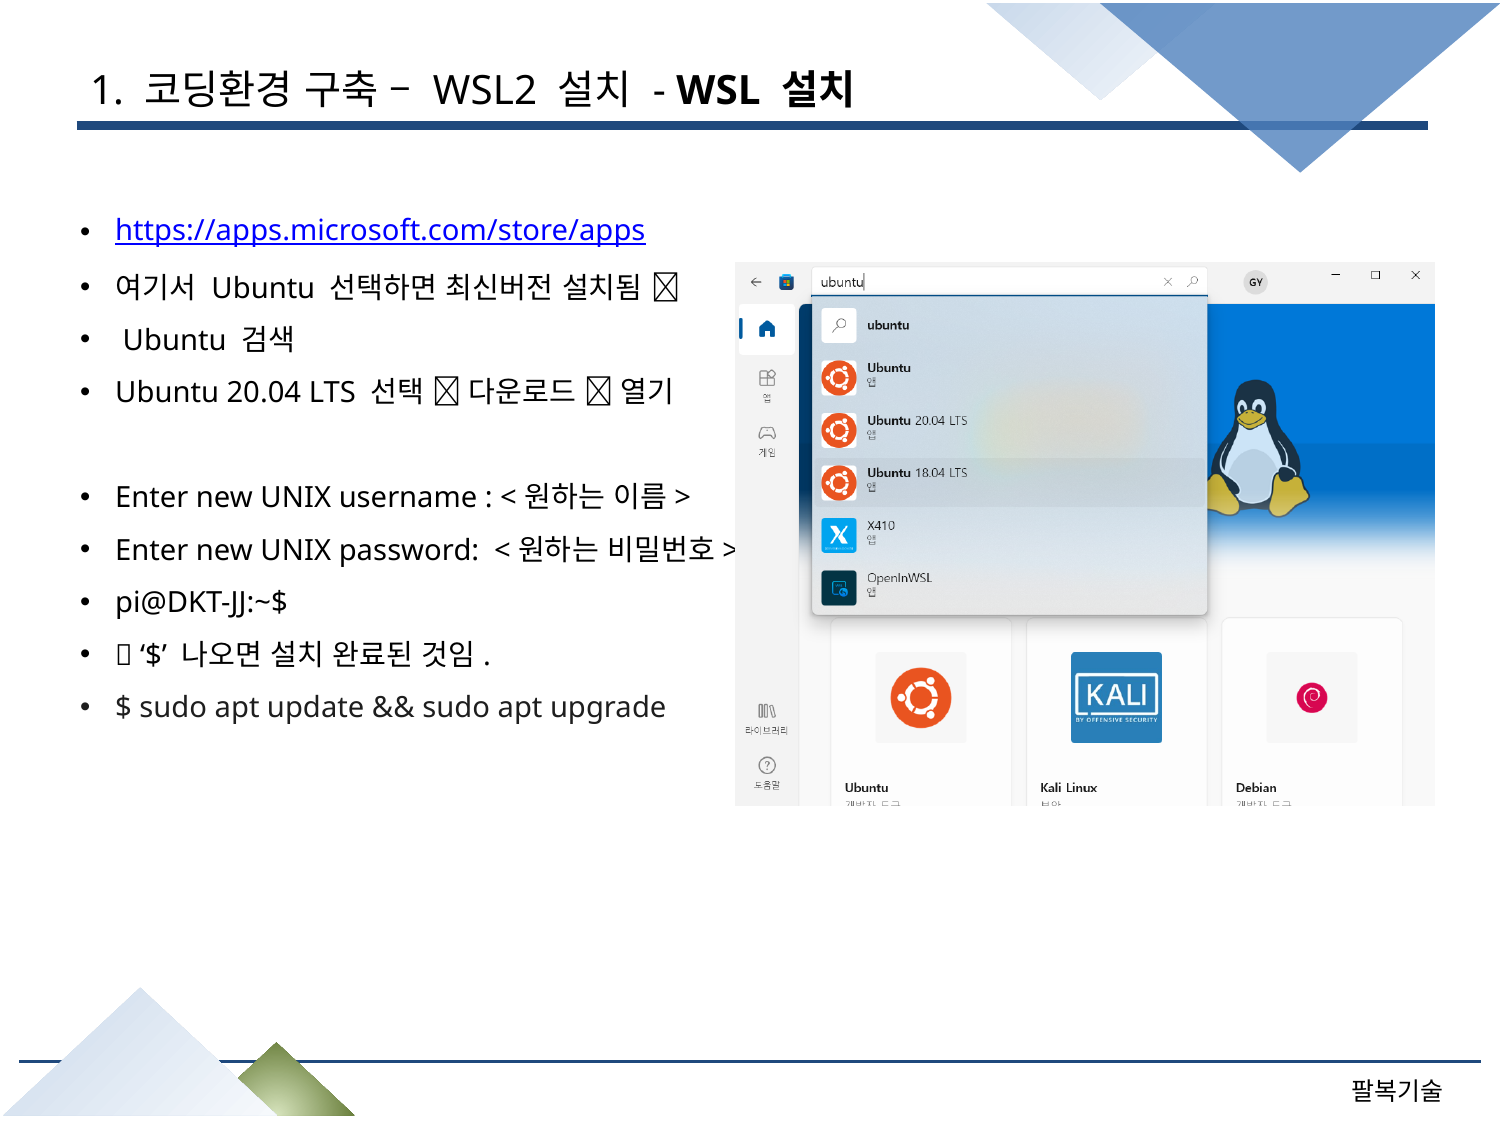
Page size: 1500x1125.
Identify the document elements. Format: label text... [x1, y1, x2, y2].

title 1. 코딩환경 구축 – WSL2 설치 - WSL 설치 [72, 51, 1428, 126]
picture [735, 262, 1435, 806]
text_box https://apps.microsoft.com/store/apps 여기서 Ubuntu 선택하면 최신버전 설치됨  Ubuntu 검색 Ubuntu 20.04 LTS 선택  다운로드  열기 Enter new UNIX username : <원하는 이름> Enter new UNIX password: <원하는 비밀번호> pi@DKT-JJ:~$  ‘$’ 나오면 설치 완료된 것임. $ sudo apt update && sudo apt upgrade [65, 184, 1126, 784]
